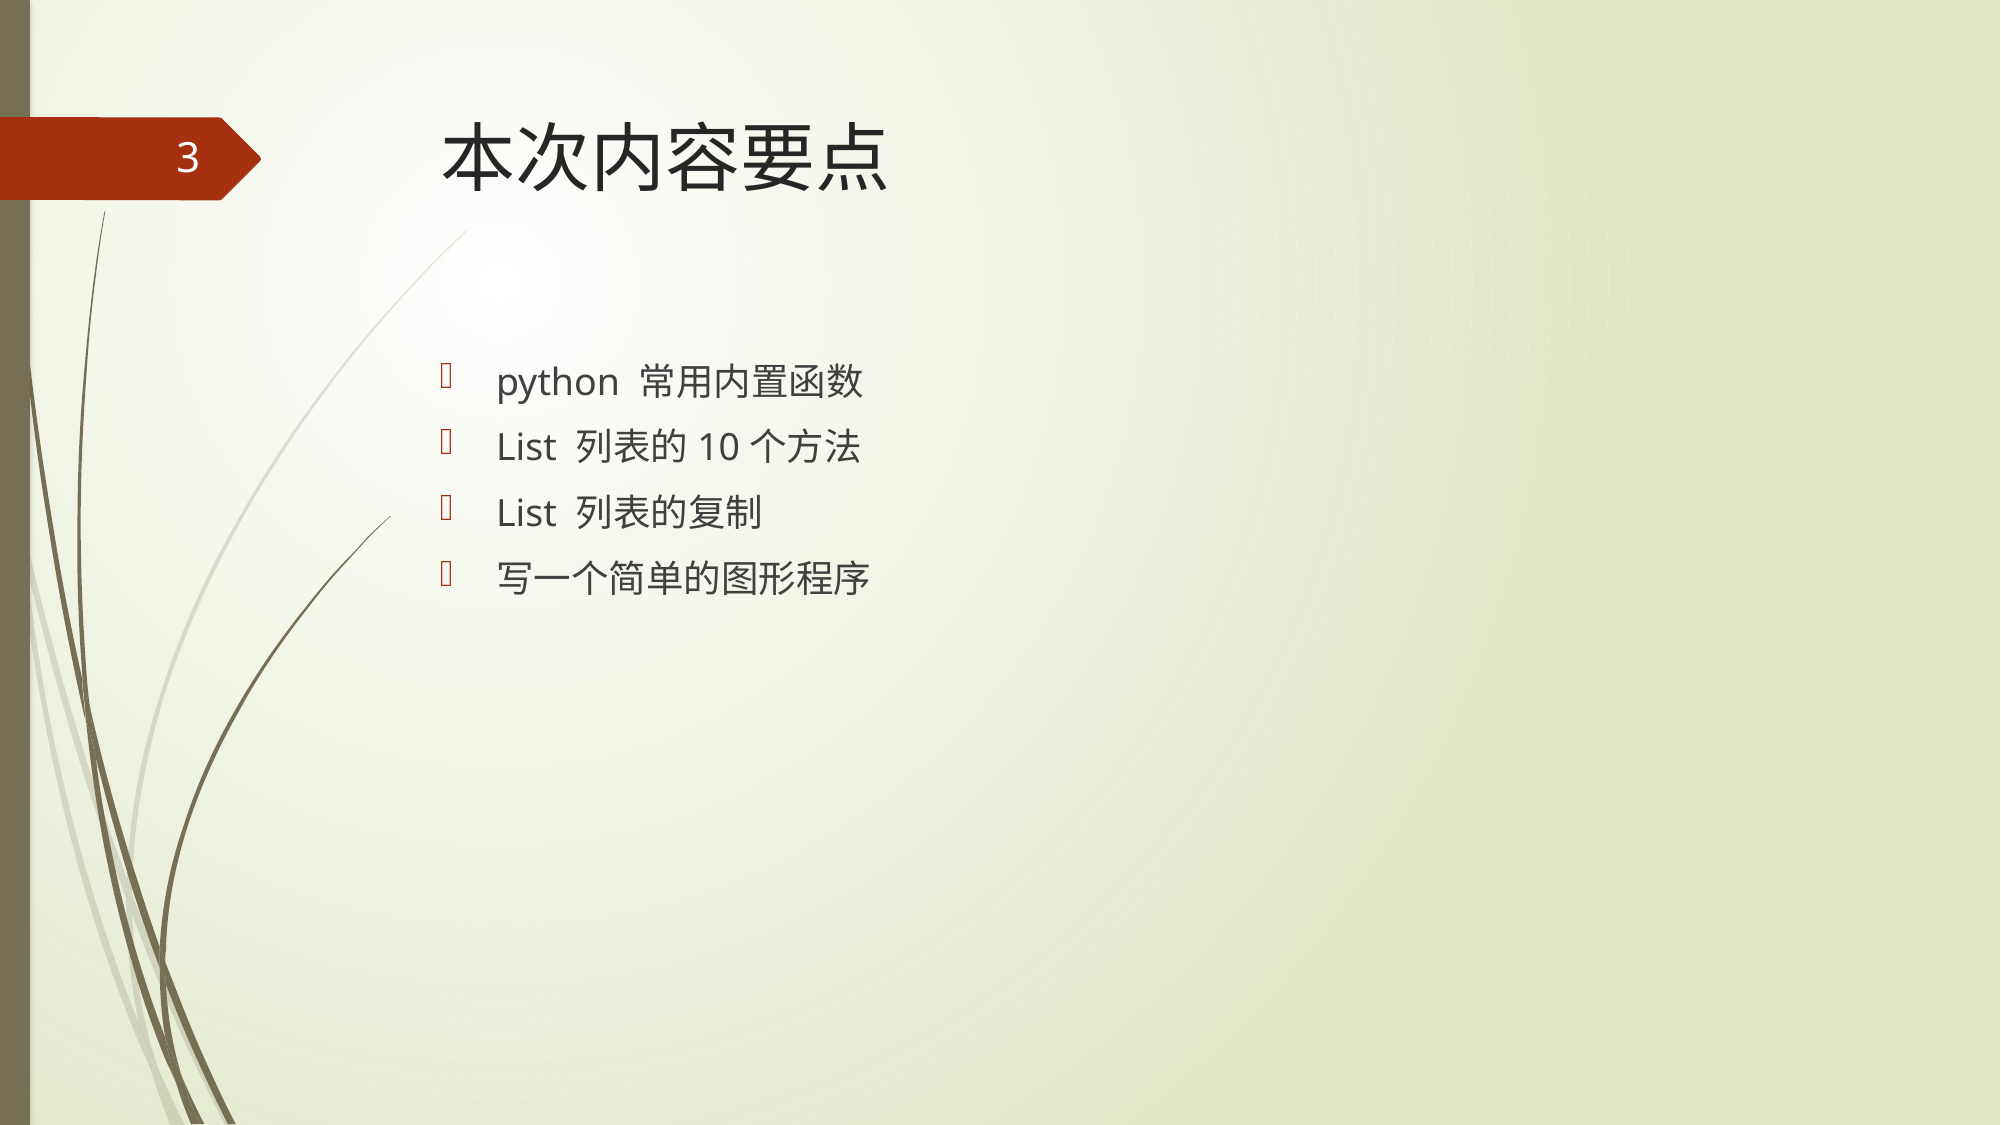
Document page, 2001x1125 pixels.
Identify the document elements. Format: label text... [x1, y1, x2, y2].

slide_number 3 [87, 129, 216, 190]
list python 常用内置函数 List 列表的10个方法 List 列表的复制 写一个简单的图形程序 [424, 350, 1888, 970]
title 本次内容要点 [425, 102, 1888, 313]
